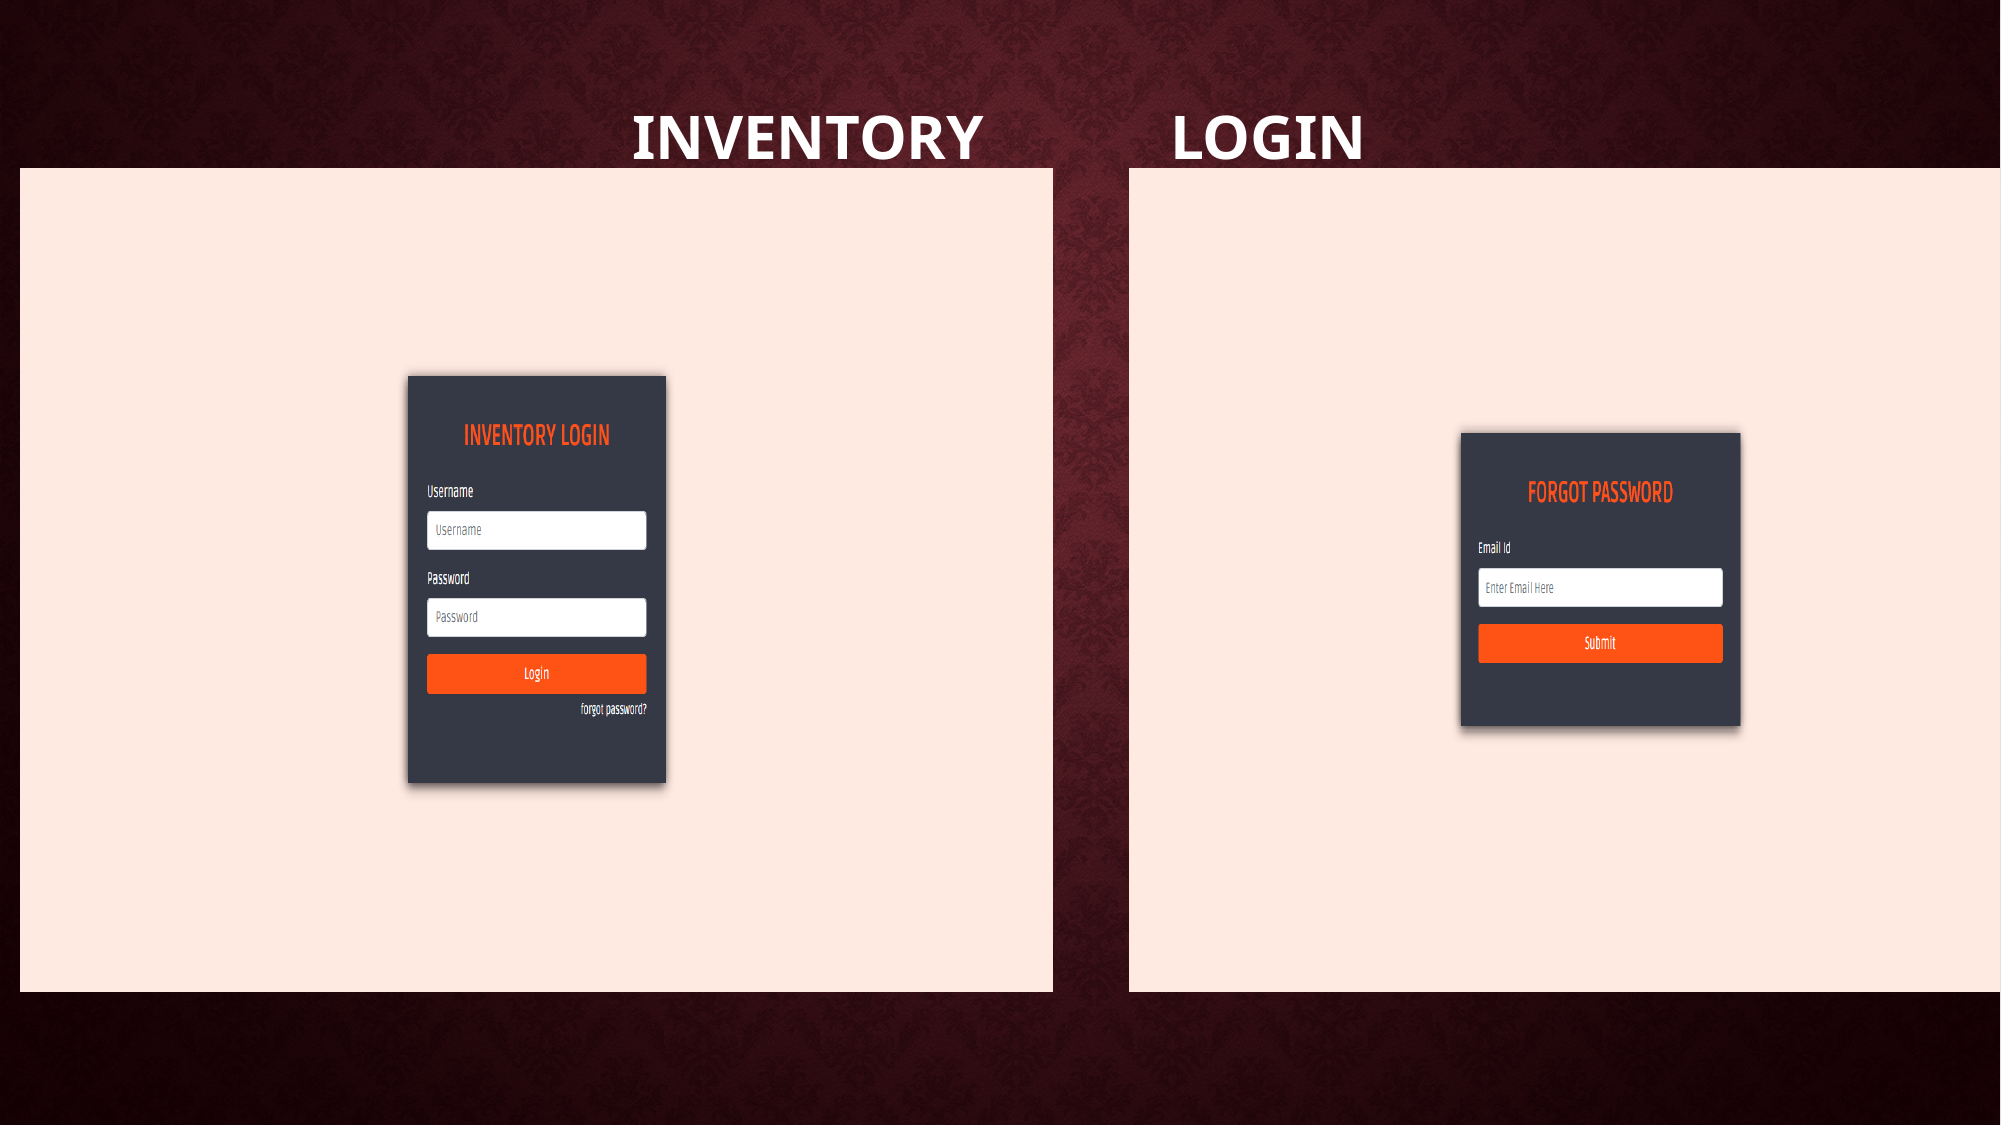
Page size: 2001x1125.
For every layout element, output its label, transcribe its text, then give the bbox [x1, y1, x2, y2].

picture [1128, 168, 2000, 993]
title Inventory Login [149, 99, 1849, 318]
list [20, 168, 1054, 993]
